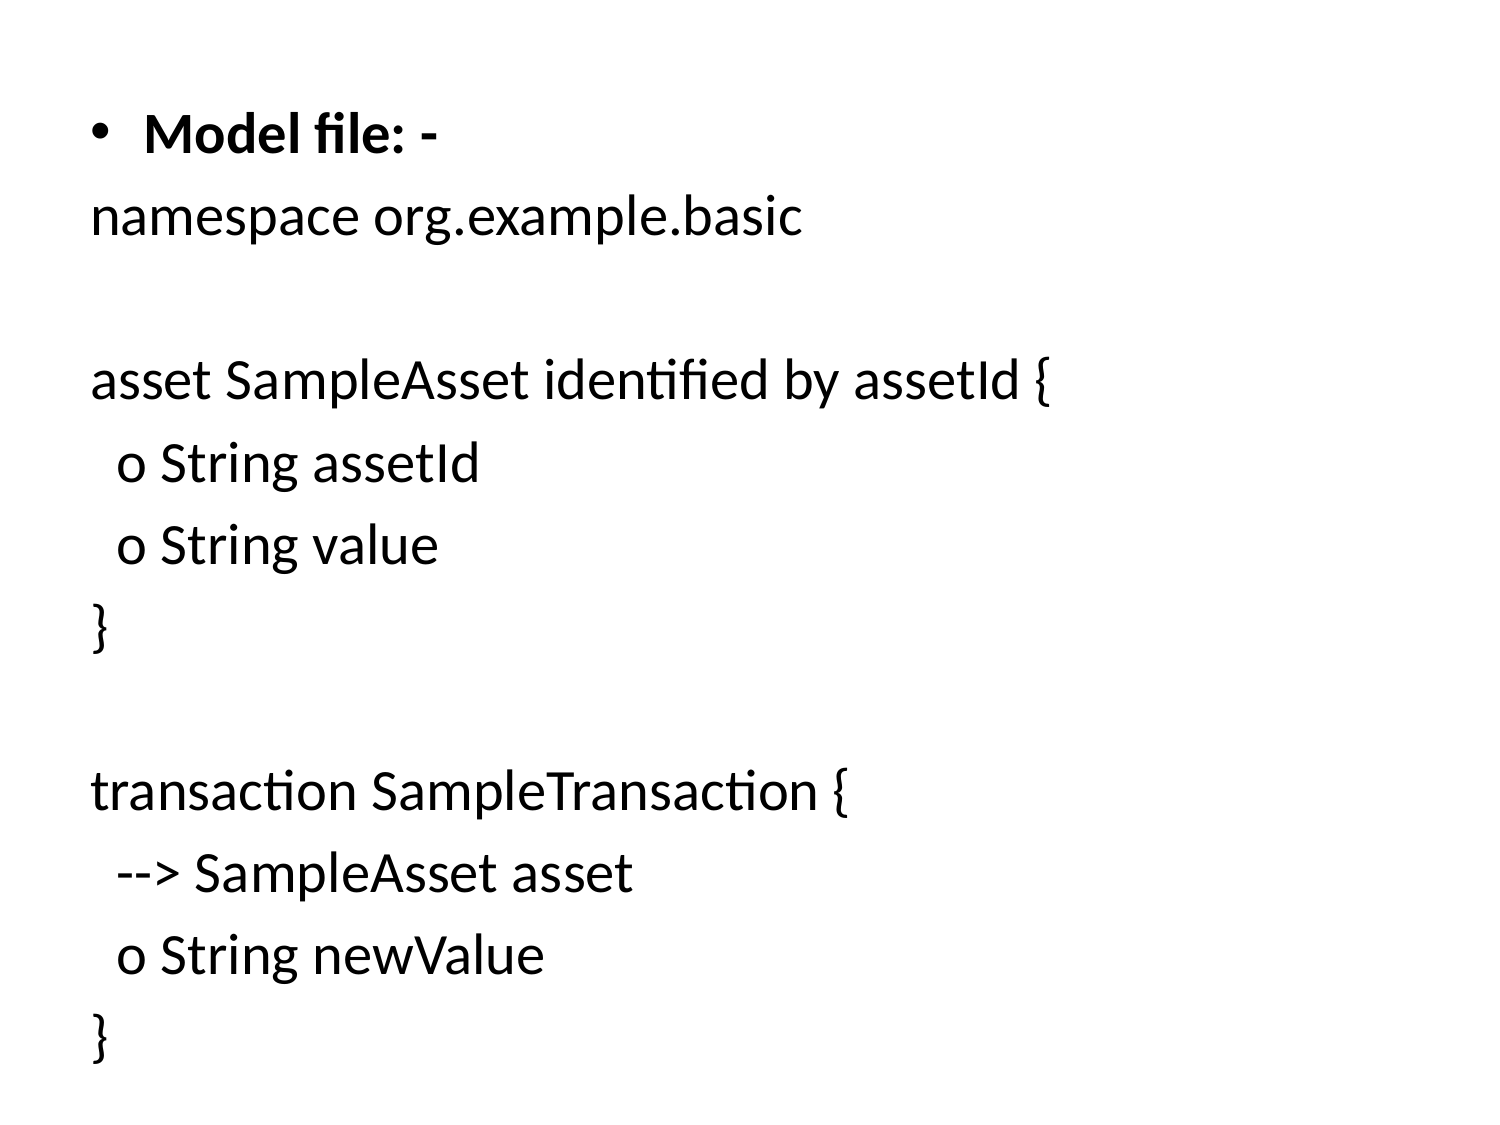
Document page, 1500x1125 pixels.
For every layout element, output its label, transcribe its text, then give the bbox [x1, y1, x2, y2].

list Model file: - namespace org.example.basic asset SampleAsset identified by assetId { o String assetId o String value } transaction SampleTransaction { --> SampleAsset asset o String newValue } [75, 87, 1425, 1088]
